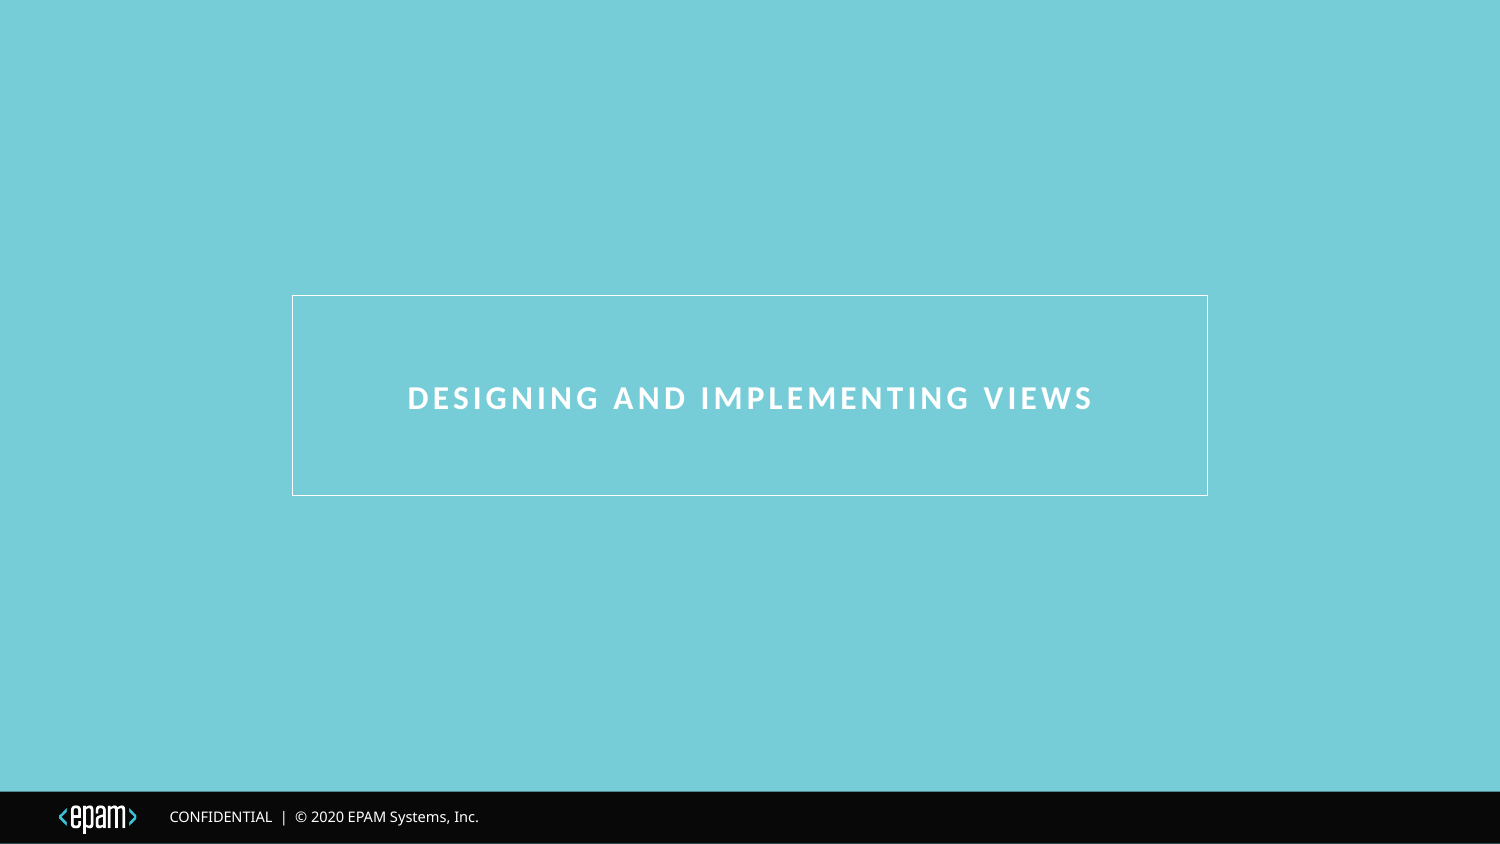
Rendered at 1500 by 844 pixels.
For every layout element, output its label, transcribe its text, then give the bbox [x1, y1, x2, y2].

title Designing and Implementing Views [292, 295, 1208, 496]
